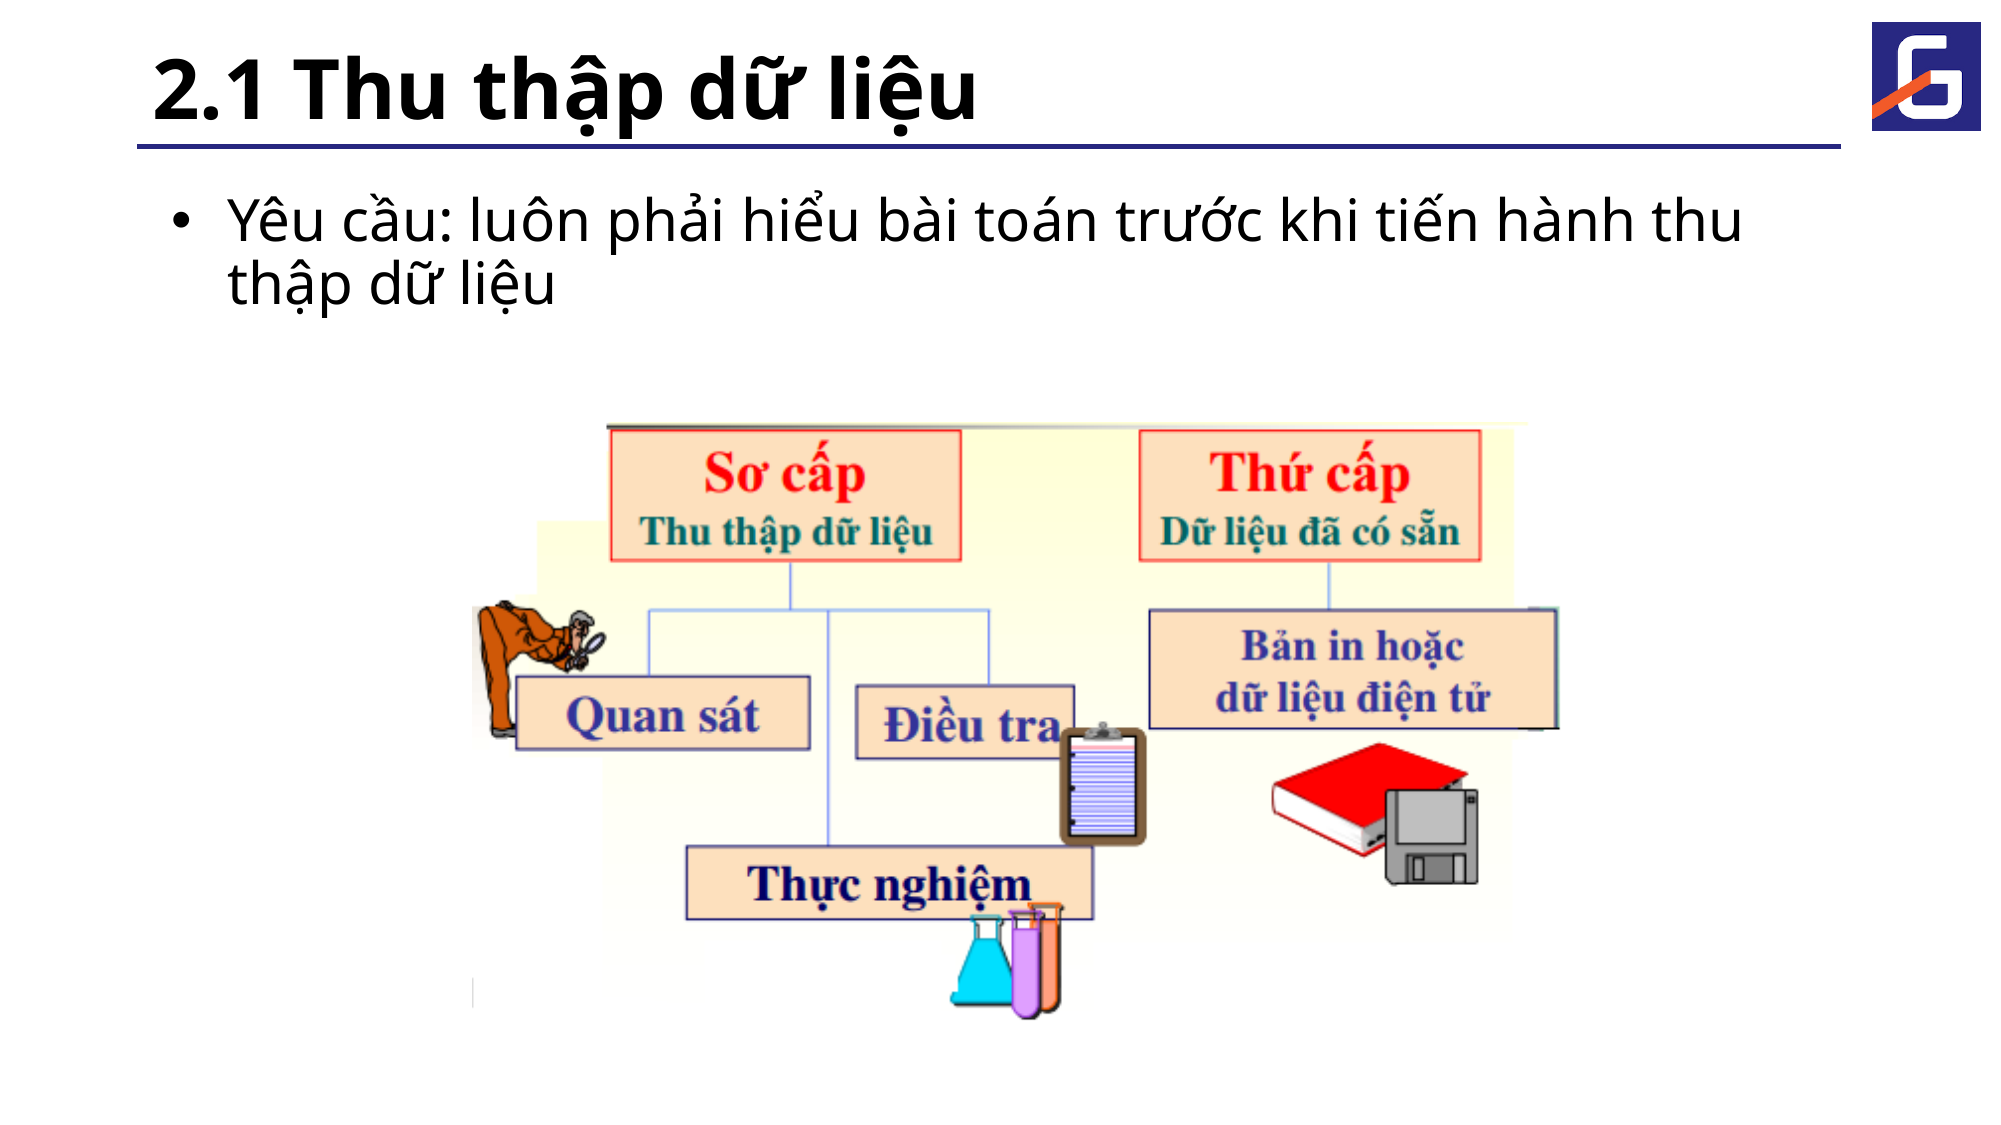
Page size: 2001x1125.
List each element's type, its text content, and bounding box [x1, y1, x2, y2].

picture [472, 422, 1582, 1038]
title 2.1 Thu thập dữ liệu [137, 26, 1863, 160]
list Yêu cầu: luôn phải hiểu bài toán trước khi tiến hành thu thập dữ liệu [137, 183, 1863, 1014]
picture [1872, 22, 1981, 131]
